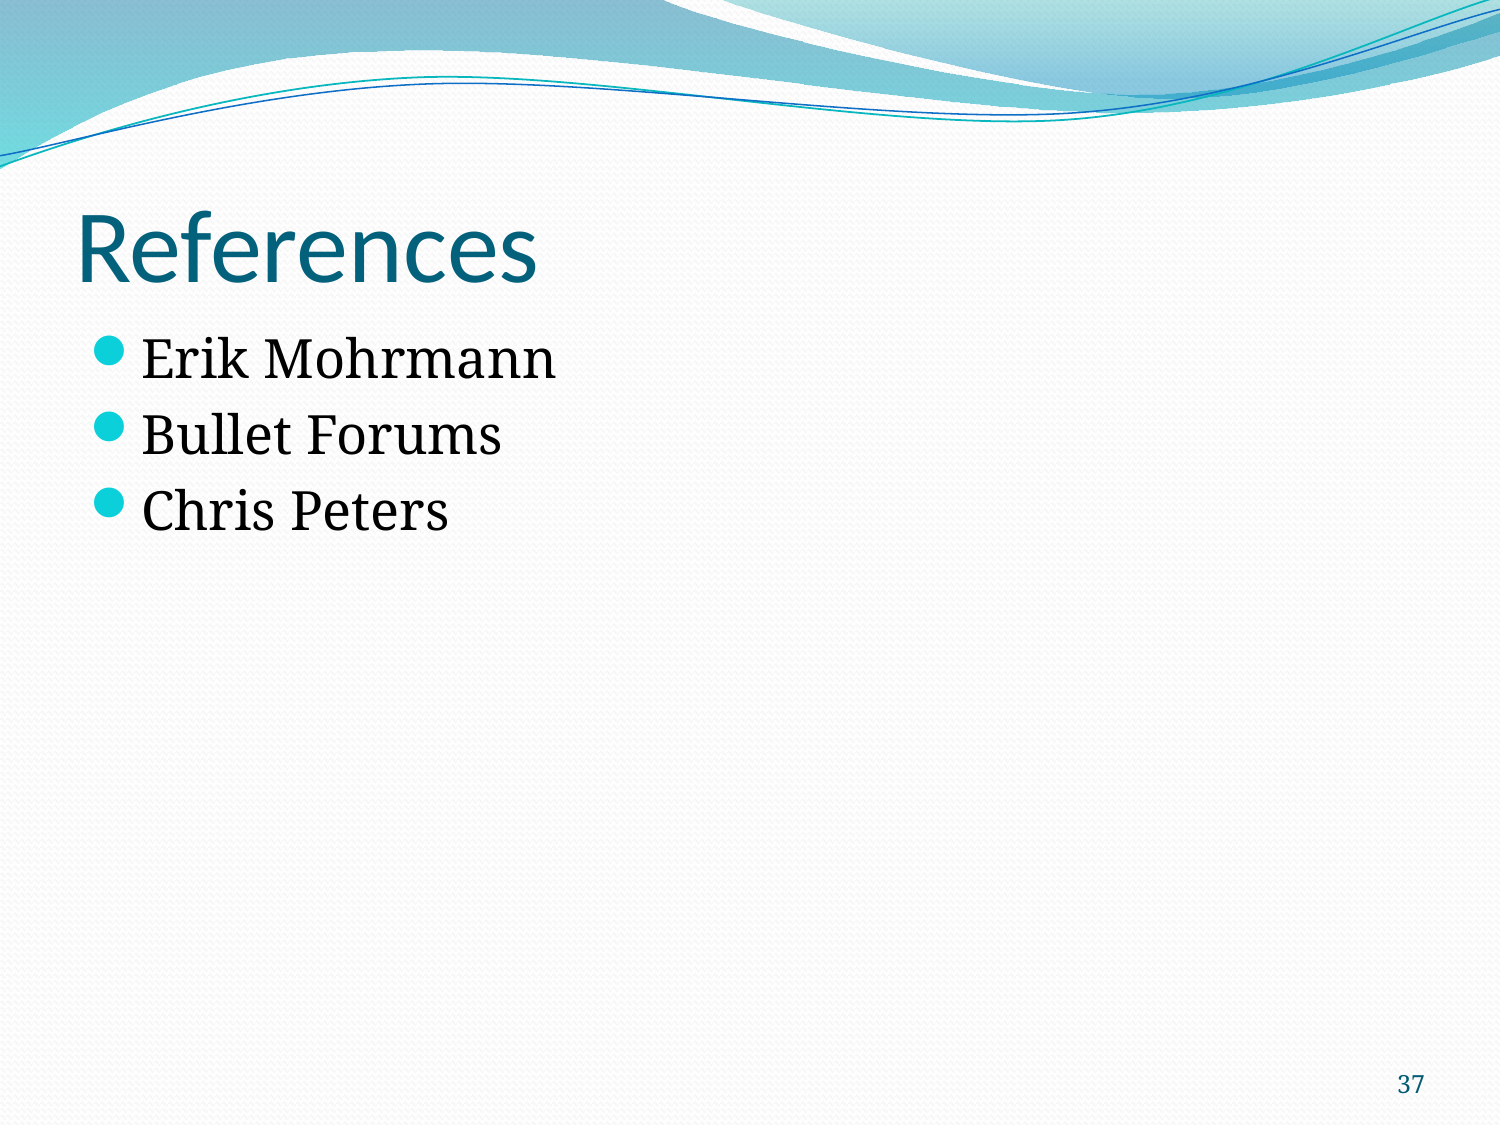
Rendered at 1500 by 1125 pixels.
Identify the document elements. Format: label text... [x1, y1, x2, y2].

slide_number 37 [1299, 1042, 1425, 1103]
title References [75, 115, 1425, 303]
list Erik Mohrmann Bullet Forums Chris Peters [75, 317, 1425, 1038]
